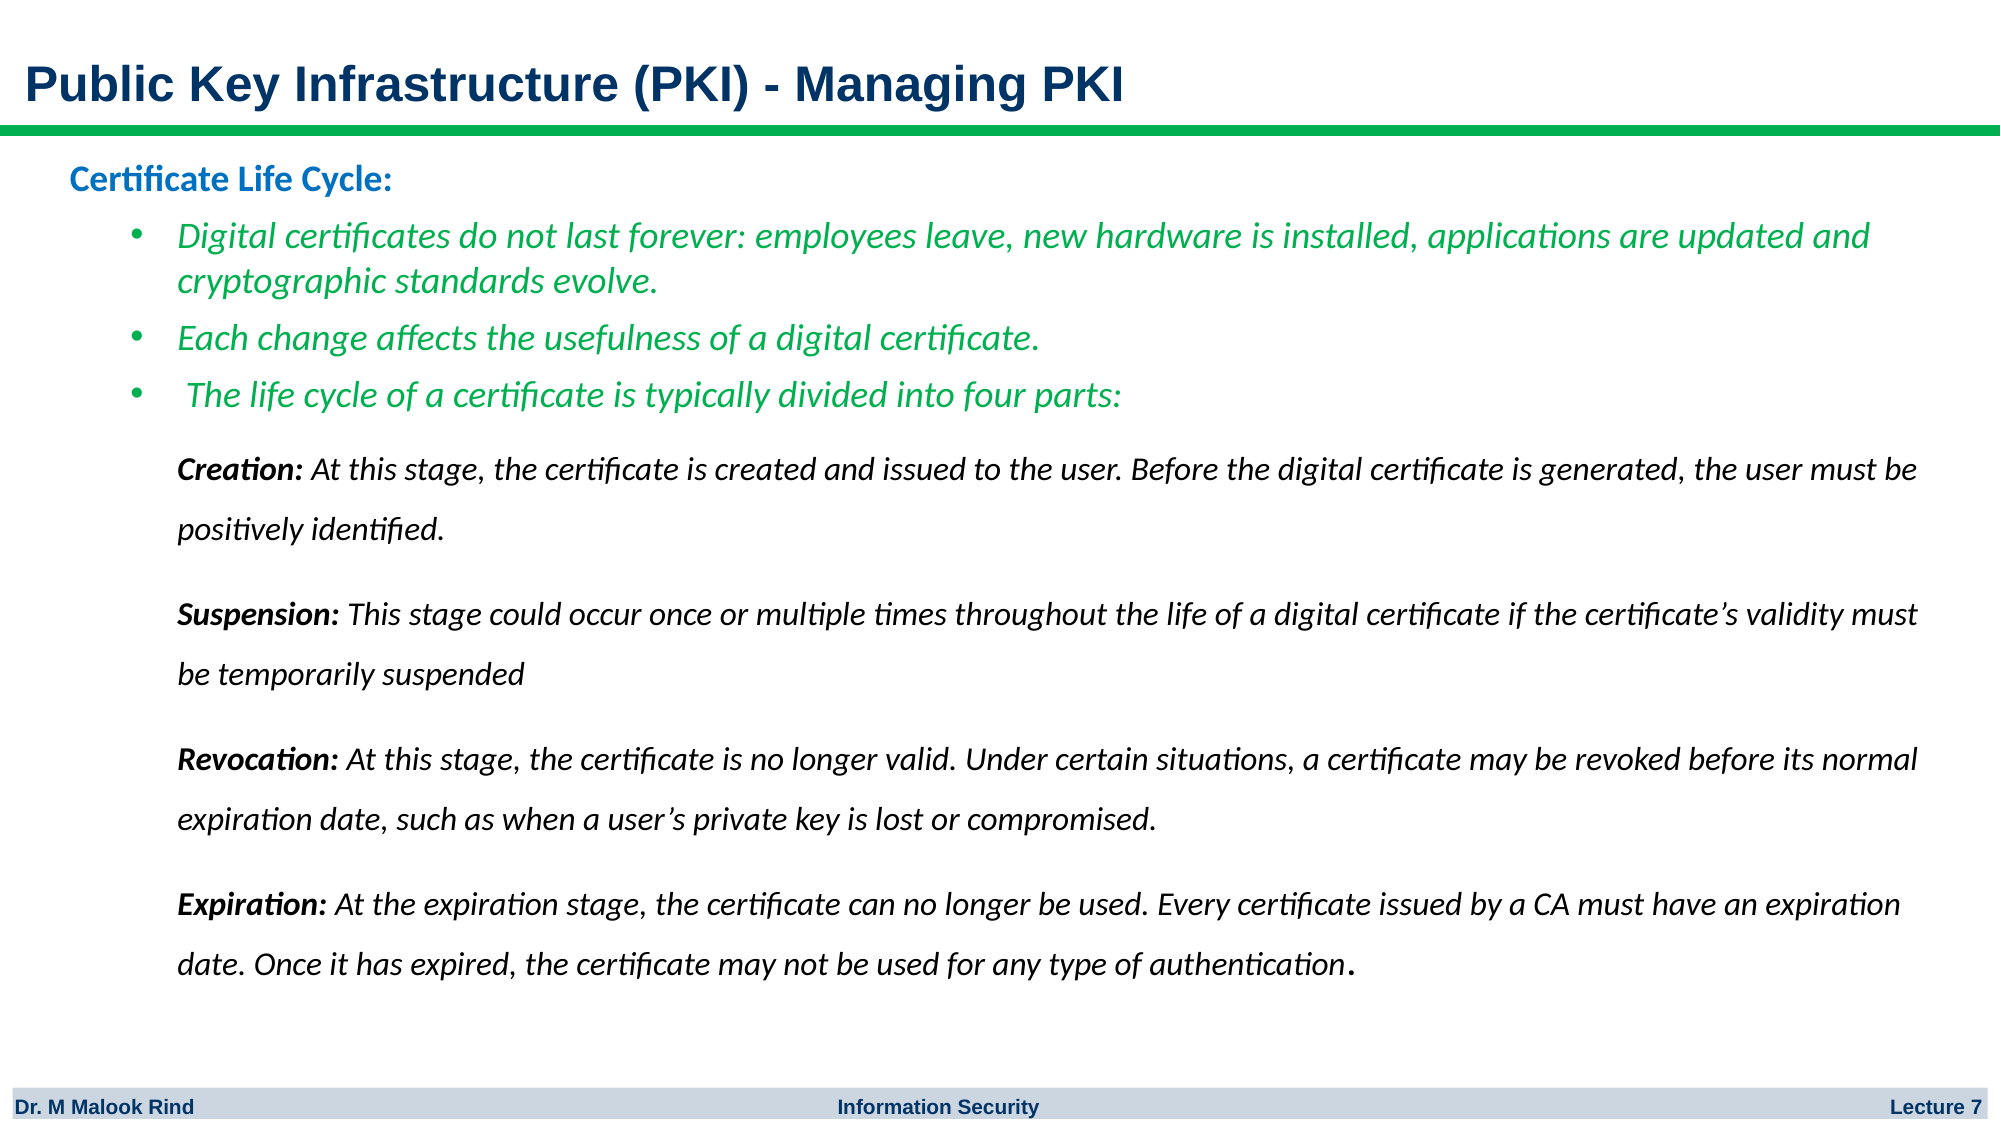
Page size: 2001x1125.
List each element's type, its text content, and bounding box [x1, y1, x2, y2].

title Public Key Infrastructure (PKI) - Managing PKI [24, 50, 1200, 125]
text_box Dr. M Malook Rind Information Security Lecture 7 [12, 1091, 1988, 1125]
text_box [12, 1087, 1988, 1091]
text_box [0, 125, 2000, 136]
text_box Certificate Life Cycle: Digital certificates do not last forever: employees leave, new hardware is installed, applications are updated and cryptographic standards evolve. Each change affects the usefulness of a digital certificate. The life cycle of a certificate is typically divided into four parts: Creation: At this stage, the certificate is created and issued to the user. Before the digital certificate is generated, the user must be positively identified. Suspension: This stage could occur once or multiple times throughout the life of a digital certificate if the certificate’s validity must be temporarily suspended Revocation: At this stage, the certificate is no longer valid. Under certain situations, a certificate may be revoked before its normal expiration date, such as when a user’s private key is lost or compromised. Expiration: At the expiration stage, the certificate can no longer be used. Every certificate issued by a CA must have an expiration date. Once it has expired, the certificate may not be used for any type of authentication. [12, 146, 1975, 990]
